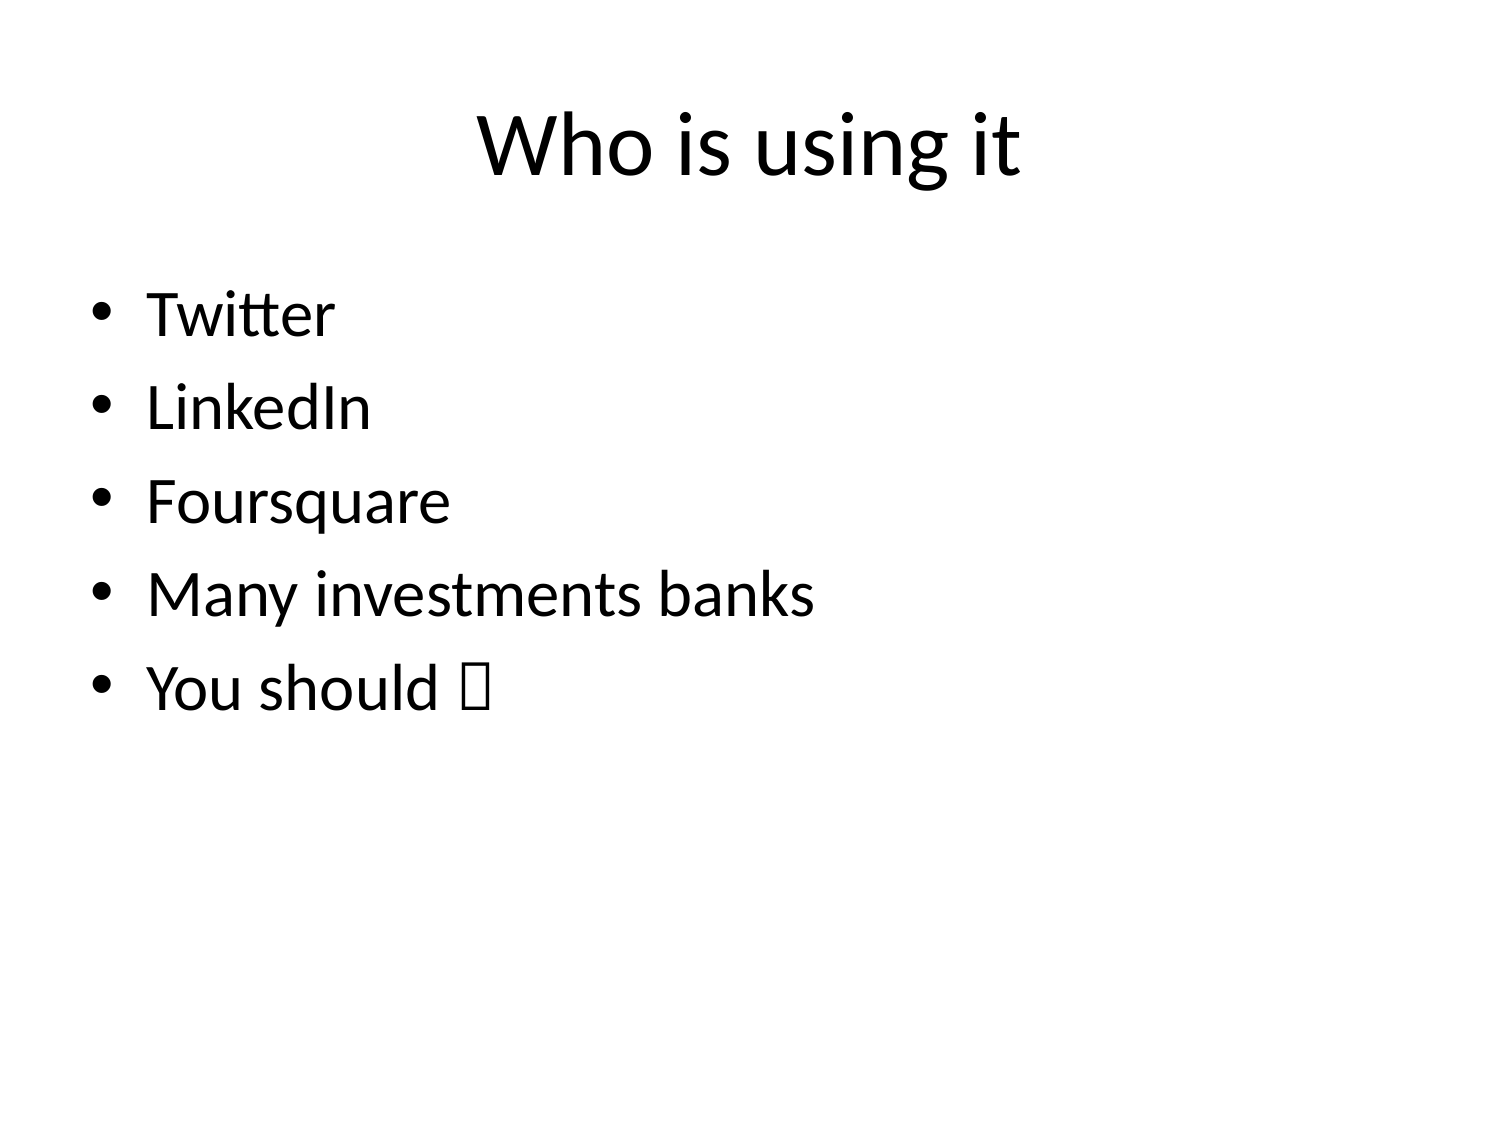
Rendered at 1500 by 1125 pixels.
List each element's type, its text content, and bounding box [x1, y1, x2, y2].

title Who is using it [75, 45, 1425, 233]
list Twitter LinkedIn Foursquare Many investments banks You should  [75, 262, 1425, 1005]
